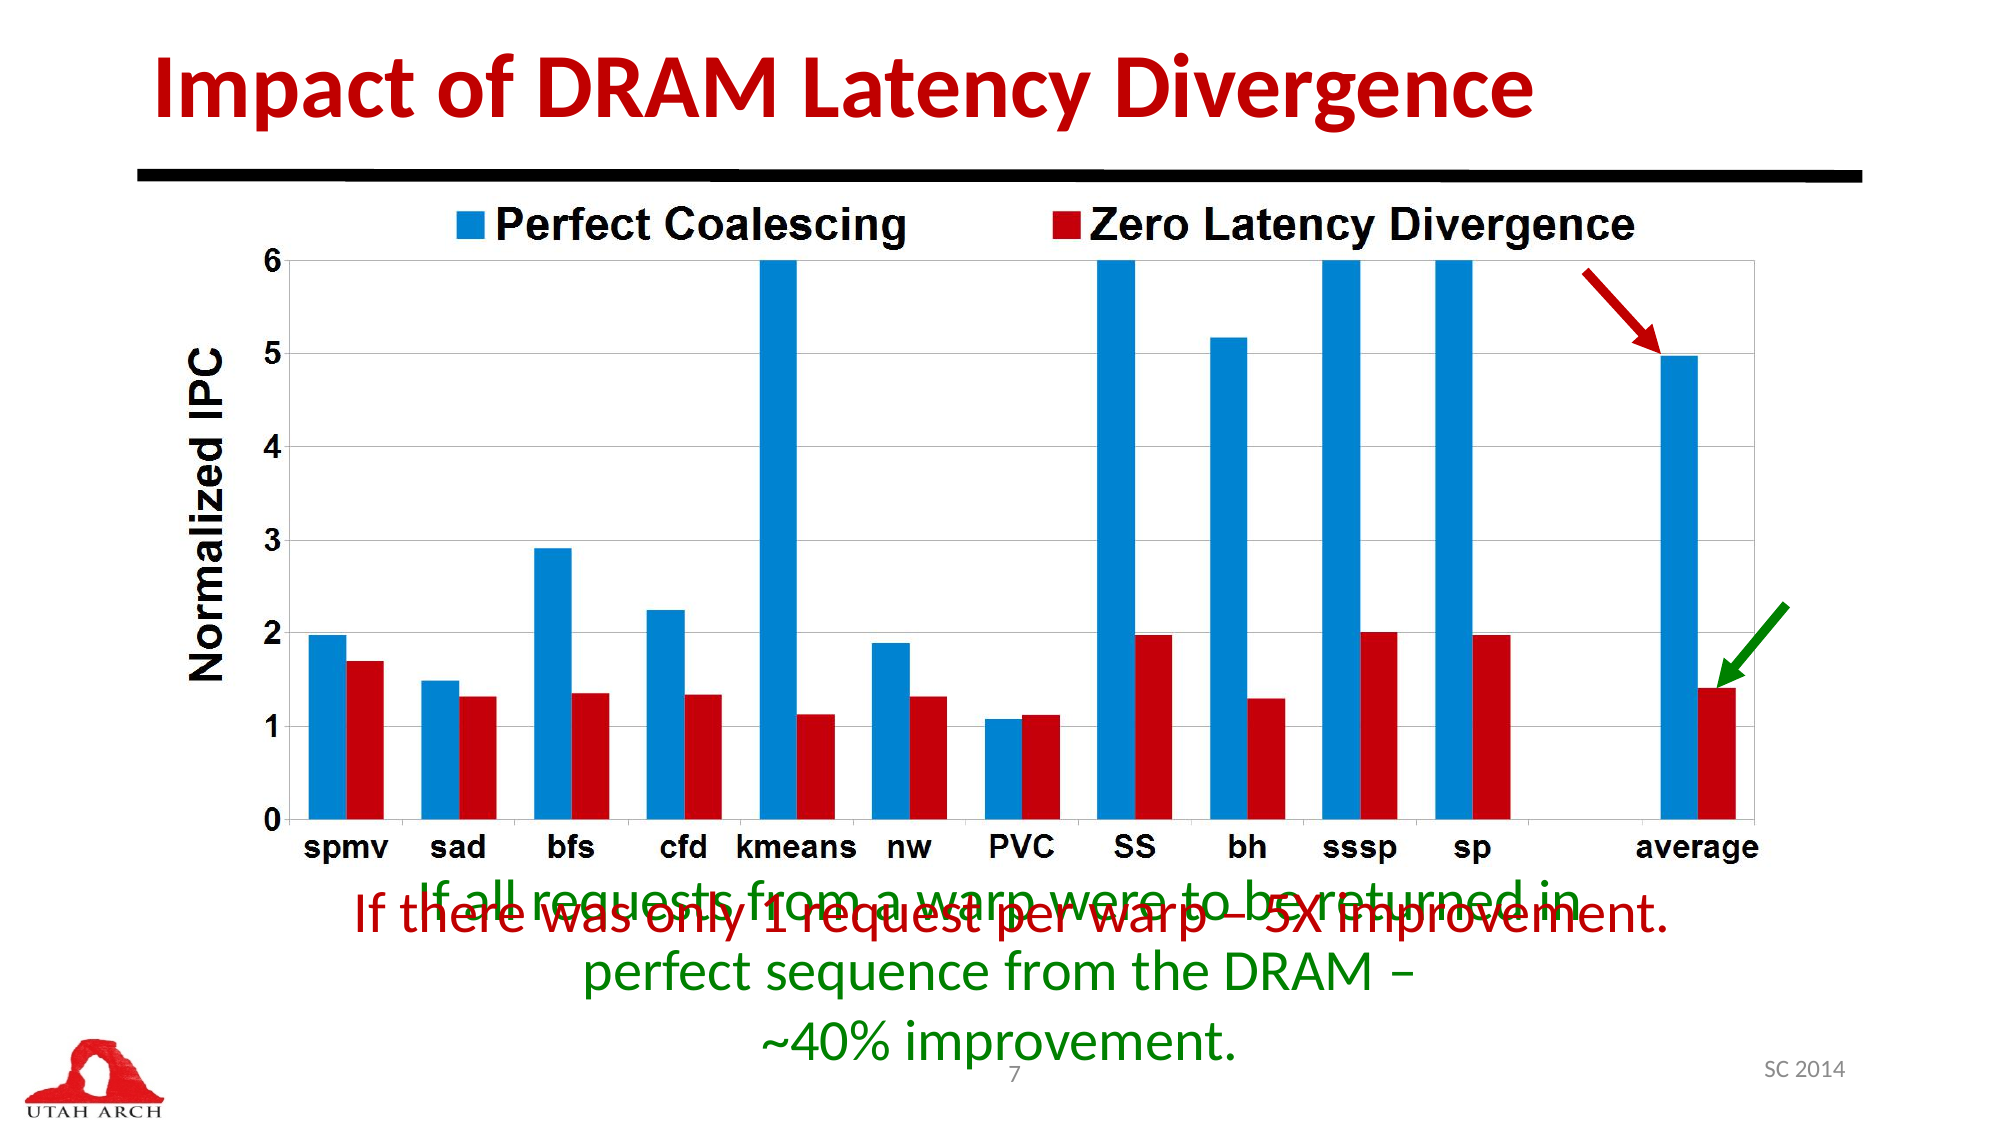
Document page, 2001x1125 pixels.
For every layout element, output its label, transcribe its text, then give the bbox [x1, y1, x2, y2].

text_box If all requests from a warp were to be returned in perfect sequence from the DRAM – ~40% improvement. [338, 1022, 1661, 1125]
picture [23, 1036, 166, 1120]
footer SC 2014 [1747, 1038, 1863, 1098]
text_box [1716, 604, 1787, 689]
text_box If there was only 1 request per warp – 5X improvement. [338, 867, 1752, 1022]
title Impact of DRAM Latency Divergence [137, 25, 1863, 150]
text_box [1585, 270, 1661, 354]
picture [165, 196, 1773, 867]
